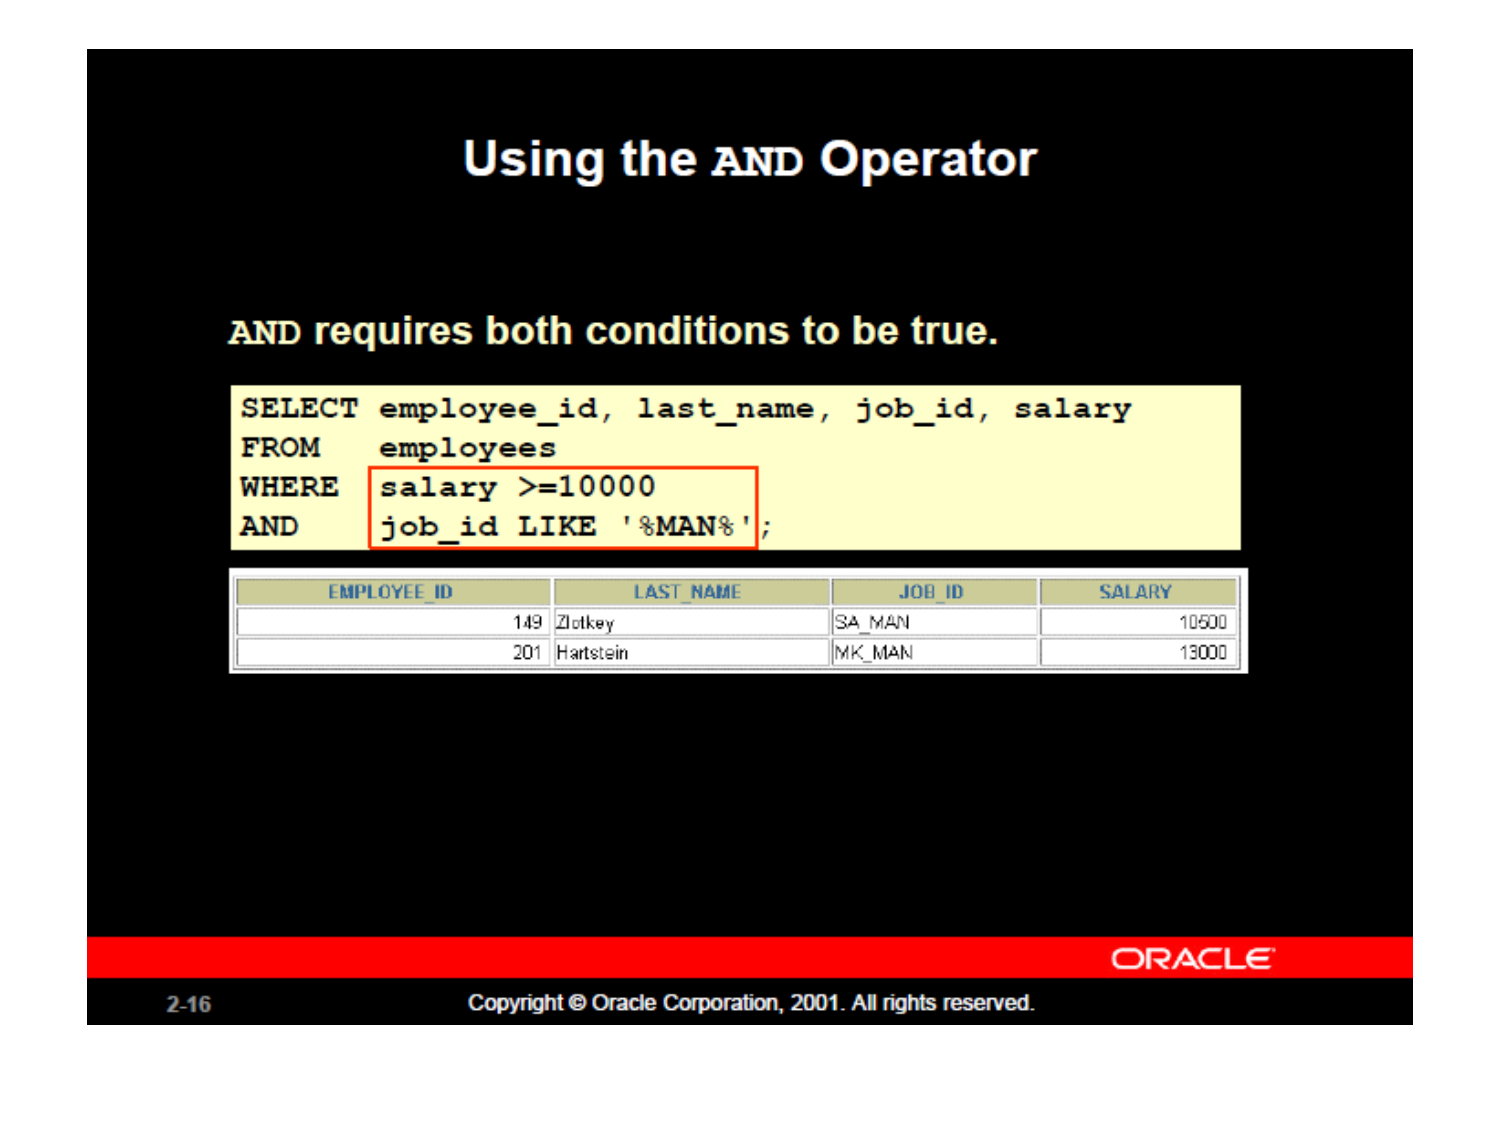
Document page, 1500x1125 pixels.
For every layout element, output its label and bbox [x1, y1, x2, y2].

picture [87, 49, 1413, 1026]
